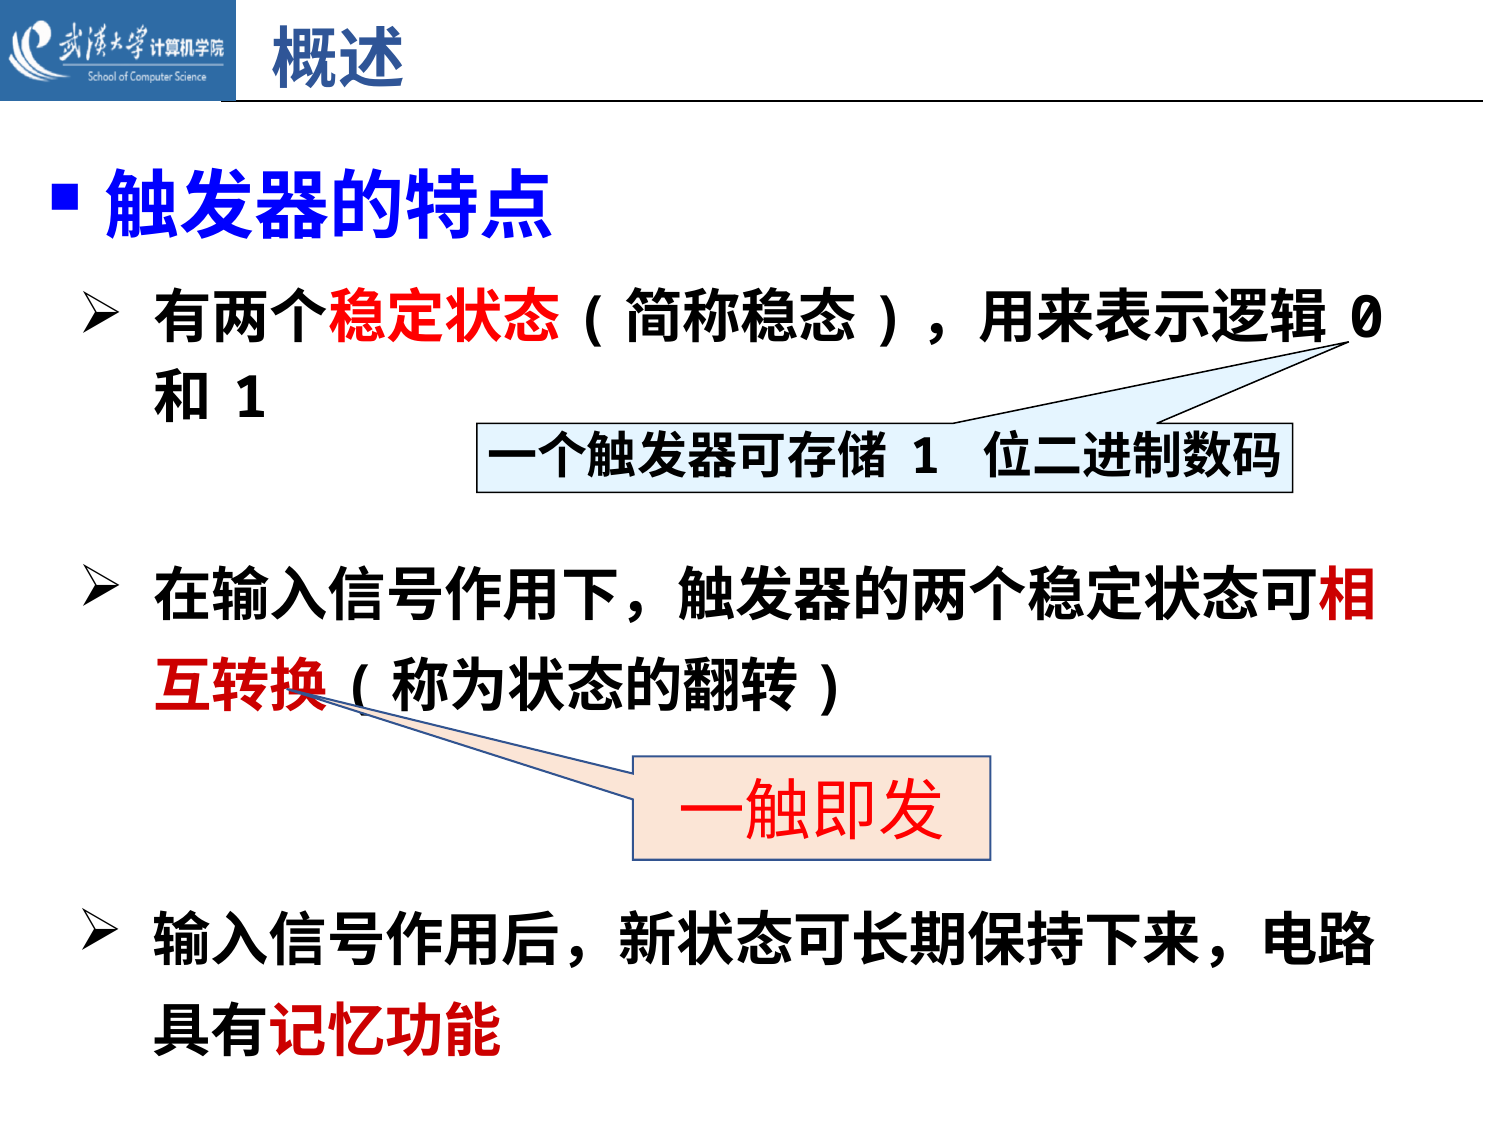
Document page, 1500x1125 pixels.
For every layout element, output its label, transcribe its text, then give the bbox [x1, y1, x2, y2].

text_box 概述 [256, 8, 1046, 100]
text_box 一个触发器可存储 1 位二进制数码 [476, 341, 1349, 493]
picture [0, 0, 236, 101]
text_box 输入信号作用后，新状态可长期保持下来，电路具有记忆功能 [62, 873, 1438, 1071]
text_box 在输入信号作用下，触发器的两个稳定状态可相互转换(称为状态的翻转) [63, 528, 1432, 726]
text_box 触发器的特点 [33, 140, 1201, 276]
text_box 有两个稳定状态(简称稳态)，用来表示逻辑 0 和 1 [63, 272, 1476, 447]
text_box 一触即发 [286, 687, 992, 861]
